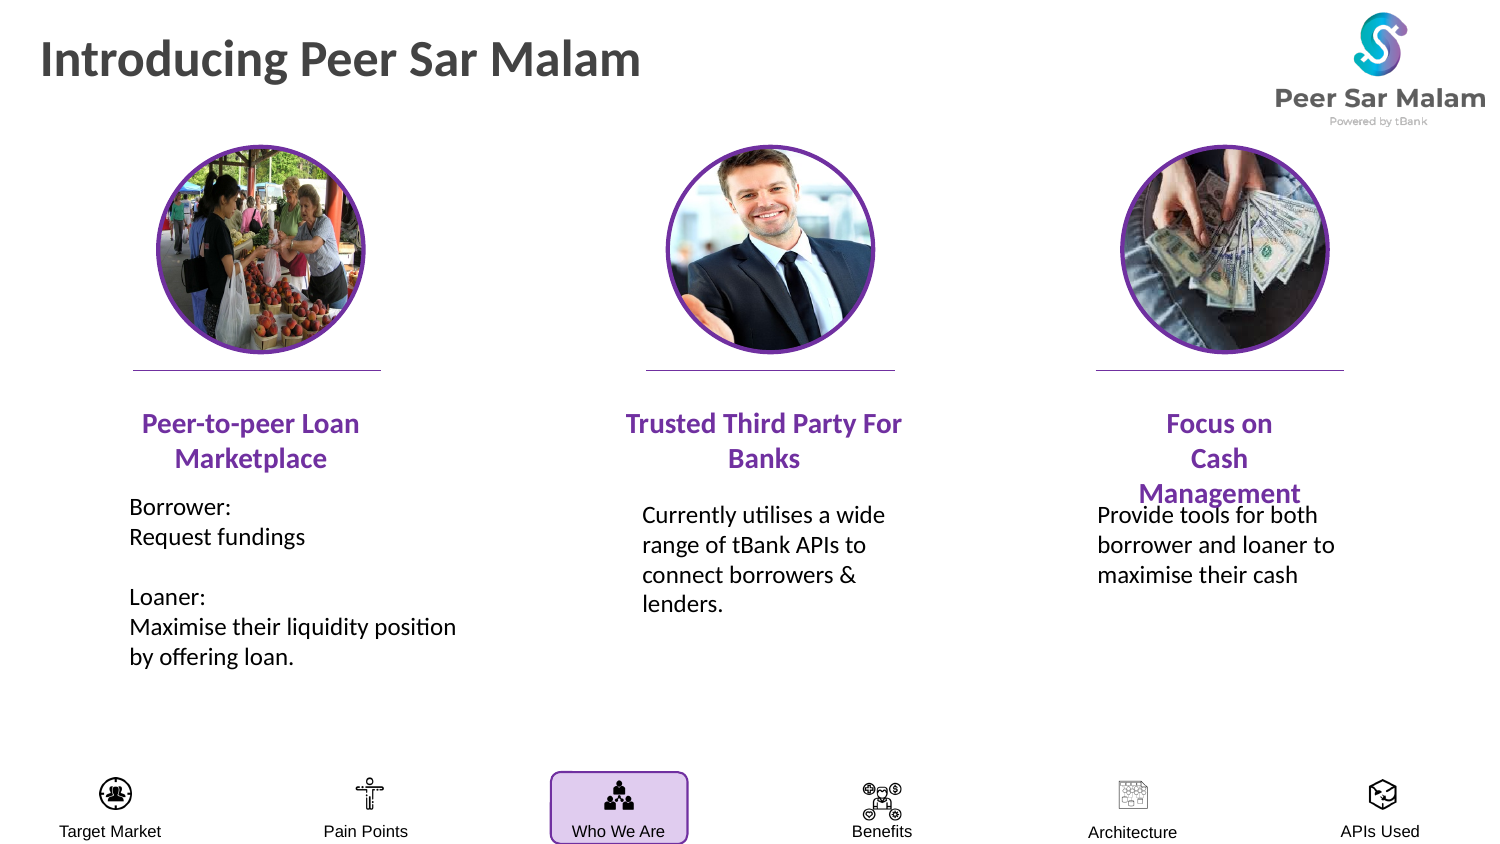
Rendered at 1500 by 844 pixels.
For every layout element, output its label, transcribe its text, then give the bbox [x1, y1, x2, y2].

picture [1367, 779, 1398, 810]
text_box Architecture [1034, 814, 1232, 844]
text_box Focus on Cash Management [1119, 389, 1320, 449]
text_box Who We Are [519, 813, 718, 844]
picture [1117, 779, 1149, 810]
text_box [1120, 144, 1330, 355]
text_box [156, 144, 366, 355]
picture [603, 780, 634, 810]
text_box Pain Points [267, 813, 465, 844]
subtitle Peer-to-peer Loan Marketplace [120, 389, 382, 467]
text_box [665, 144, 876, 355]
text_box Trusted Third Party For Banks [560, 389, 942, 467]
text_box Currently utilises a wide range of tBank APIs to connect borrowers & lenders. [627, 483, 916, 631]
picture [862, 781, 902, 821]
text_box APIs Used [1281, 813, 1480, 844]
text_box Target Market [11, 813, 210, 844]
picture [1276, 12, 1485, 127]
text_box Borrower: Request fundings Loaner: Maximise their liquidity position by offering loan. [87, 483, 488, 678]
text_box [548, 769, 690, 813]
picture [99, 777, 133, 810]
text_box Benefits [783, 813, 982, 844]
text_box Provide tools for both borrower and loaner to maximise their cash [1055, 483, 1398, 631]
picture [353, 777, 386, 810]
text_box Introducing Peer Sar Malam [24, 0, 750, 66]
